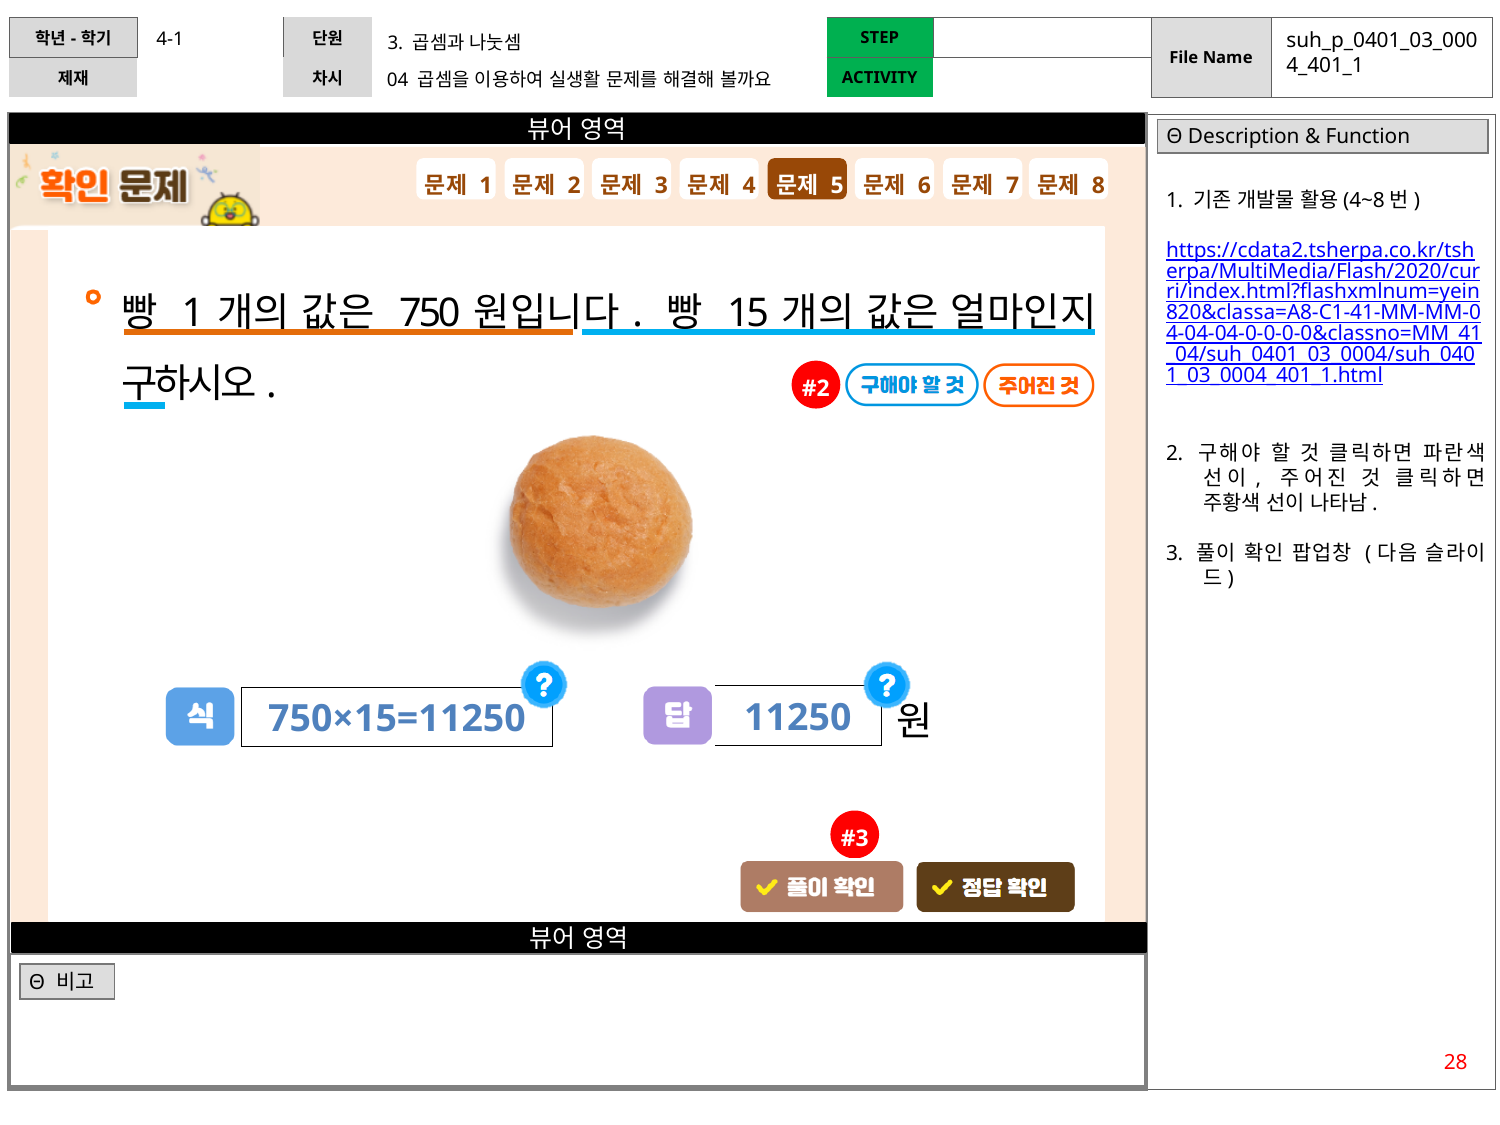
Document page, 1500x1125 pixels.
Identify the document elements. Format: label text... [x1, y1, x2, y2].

text_box #2 [789, 358, 837, 411]
text_box 문제 3 [608, 149, 695, 205]
text_box 문제 7 [958, 149, 1046, 205]
table_header Θ Description & Function [1158, 120, 1487, 152]
picture [639, 683, 715, 749]
picture [842, 361, 1095, 410]
text_box suh_p_0401_03_0004_401_1 [1271, 18, 1500, 84]
picture [738, 858, 904, 915]
text_box 원 [881, 688, 948, 751]
text_box 문제 6 [871, 149, 958, 205]
text_box 1. 기존 개발물 활용(4~8번) https://cdata2.tsherpa.co.kr/tsherpa/MultiMedia/Flash/2020/curri/index.html?flashxmlnum=yein820&classa=A8-C1-41-MM-MM-04-04-04-0-0-0-0&classno=MM_41_04/suh_0401_03_0004/suh_0401_03_0004_401_1.html 2. 구해야 할 것 클릭하면 파란색 선이, 주어진 것 클릭하면 주황색 선이 나타남. 3. 풀이 확인 팝업창 (다음 슬라이드) [1151, 179, 1500, 522]
text_box 750×15=11250 [241, 687, 553, 747]
text_box 문제 2 [520, 149, 608, 205]
text_box 11250 [717, 685, 881, 746]
text_box 문제 4 [695, 149, 783, 205]
text_box 3. 곱셈과 나눗셈 [372, 23, 828, 48]
picture [857, 655, 917, 715]
text_box 문제 1 [410, 149, 520, 205]
picture [915, 858, 1078, 913]
picture [408, 398, 810, 715]
text_box 문제 5 [783, 149, 871, 205]
picture [165, 682, 238, 749]
picture [10, 144, 260, 230]
text_box 빵 1개의 값은 750원입니다. 빵 15개의 값은 얼마인지 구하시오. [106, 255, 1109, 413]
text_box #3 [828, 808, 882, 856]
text_box 04 곱셈을 이용하여 실생활 문제를 해결해 볼까요 [372, 60, 821, 96]
picture [82, 285, 103, 307]
text_box 문제 8 [1046, 149, 1132, 205]
text_box 4-1 [141, 18, 284, 55]
